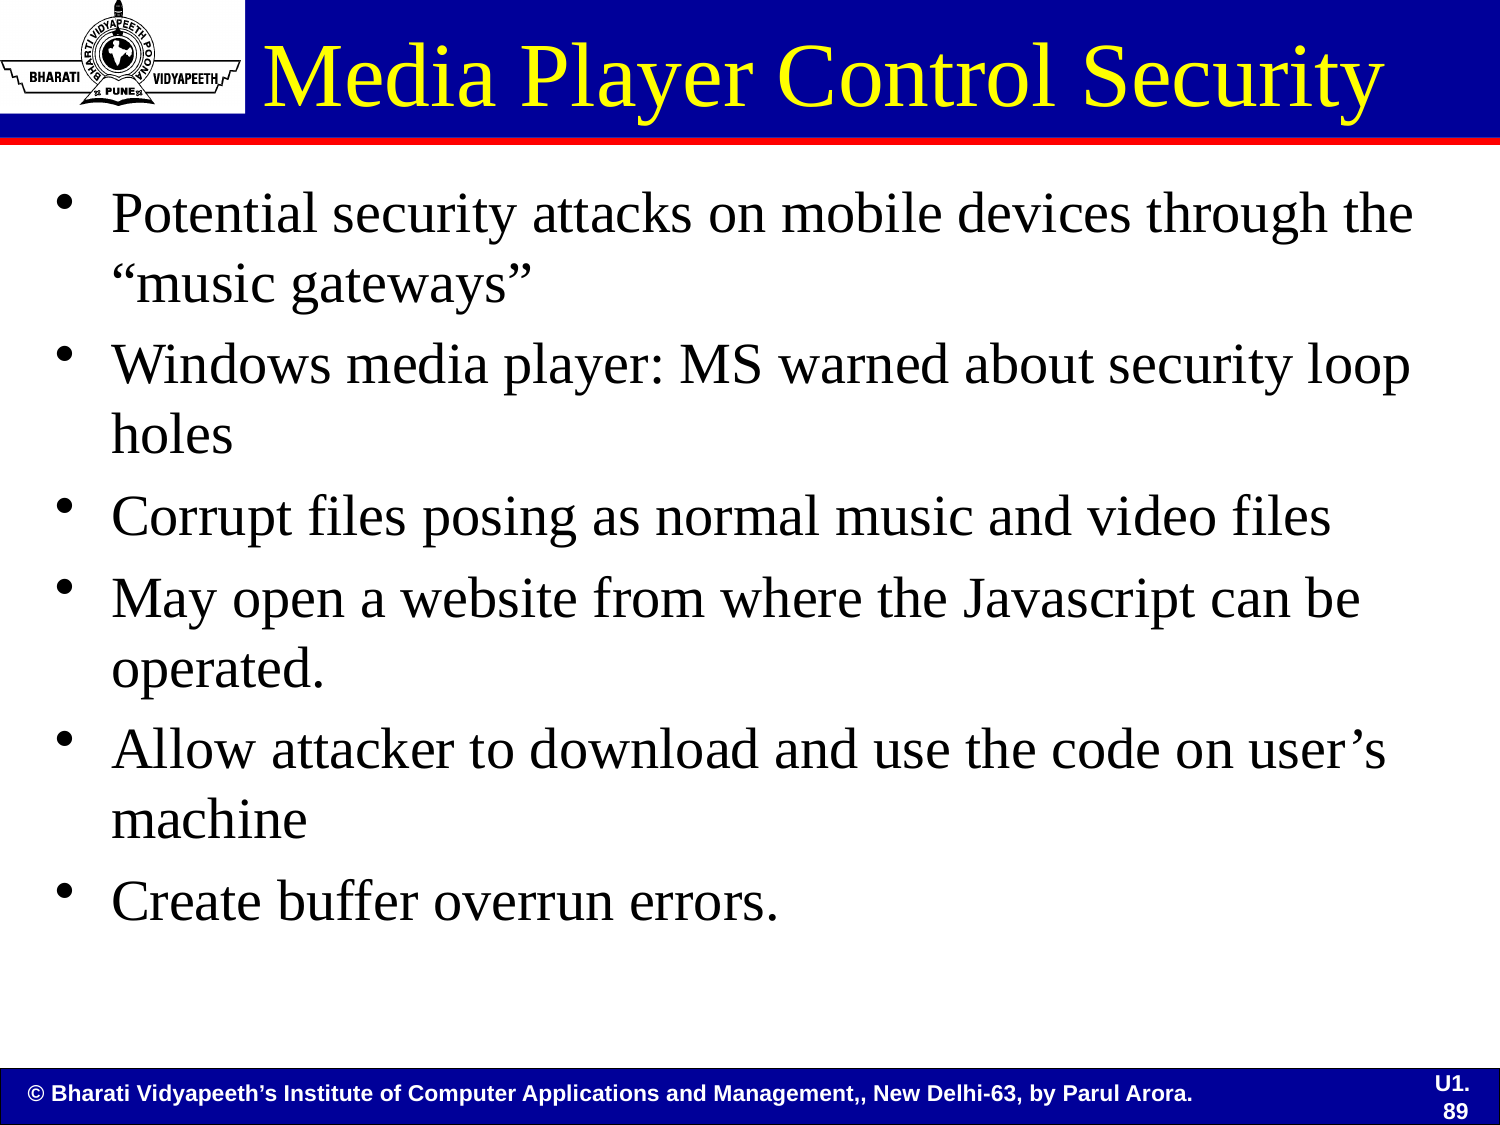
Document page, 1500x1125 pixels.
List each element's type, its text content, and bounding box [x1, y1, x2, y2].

list Potential security attacks on mobile devices through the “music gateways” Windows media player: MS warned about security loop holes Corrupt files posing as normal music and video files May open a website from where the Javascript can be operated. Allow attacker to download and use the code on user’s machine Create buffer overrun errors. [39, 166, 1469, 1024]
title Media Player Control Security [150, 7, 1500, 196]
picture [0, 0, 241, 106]
